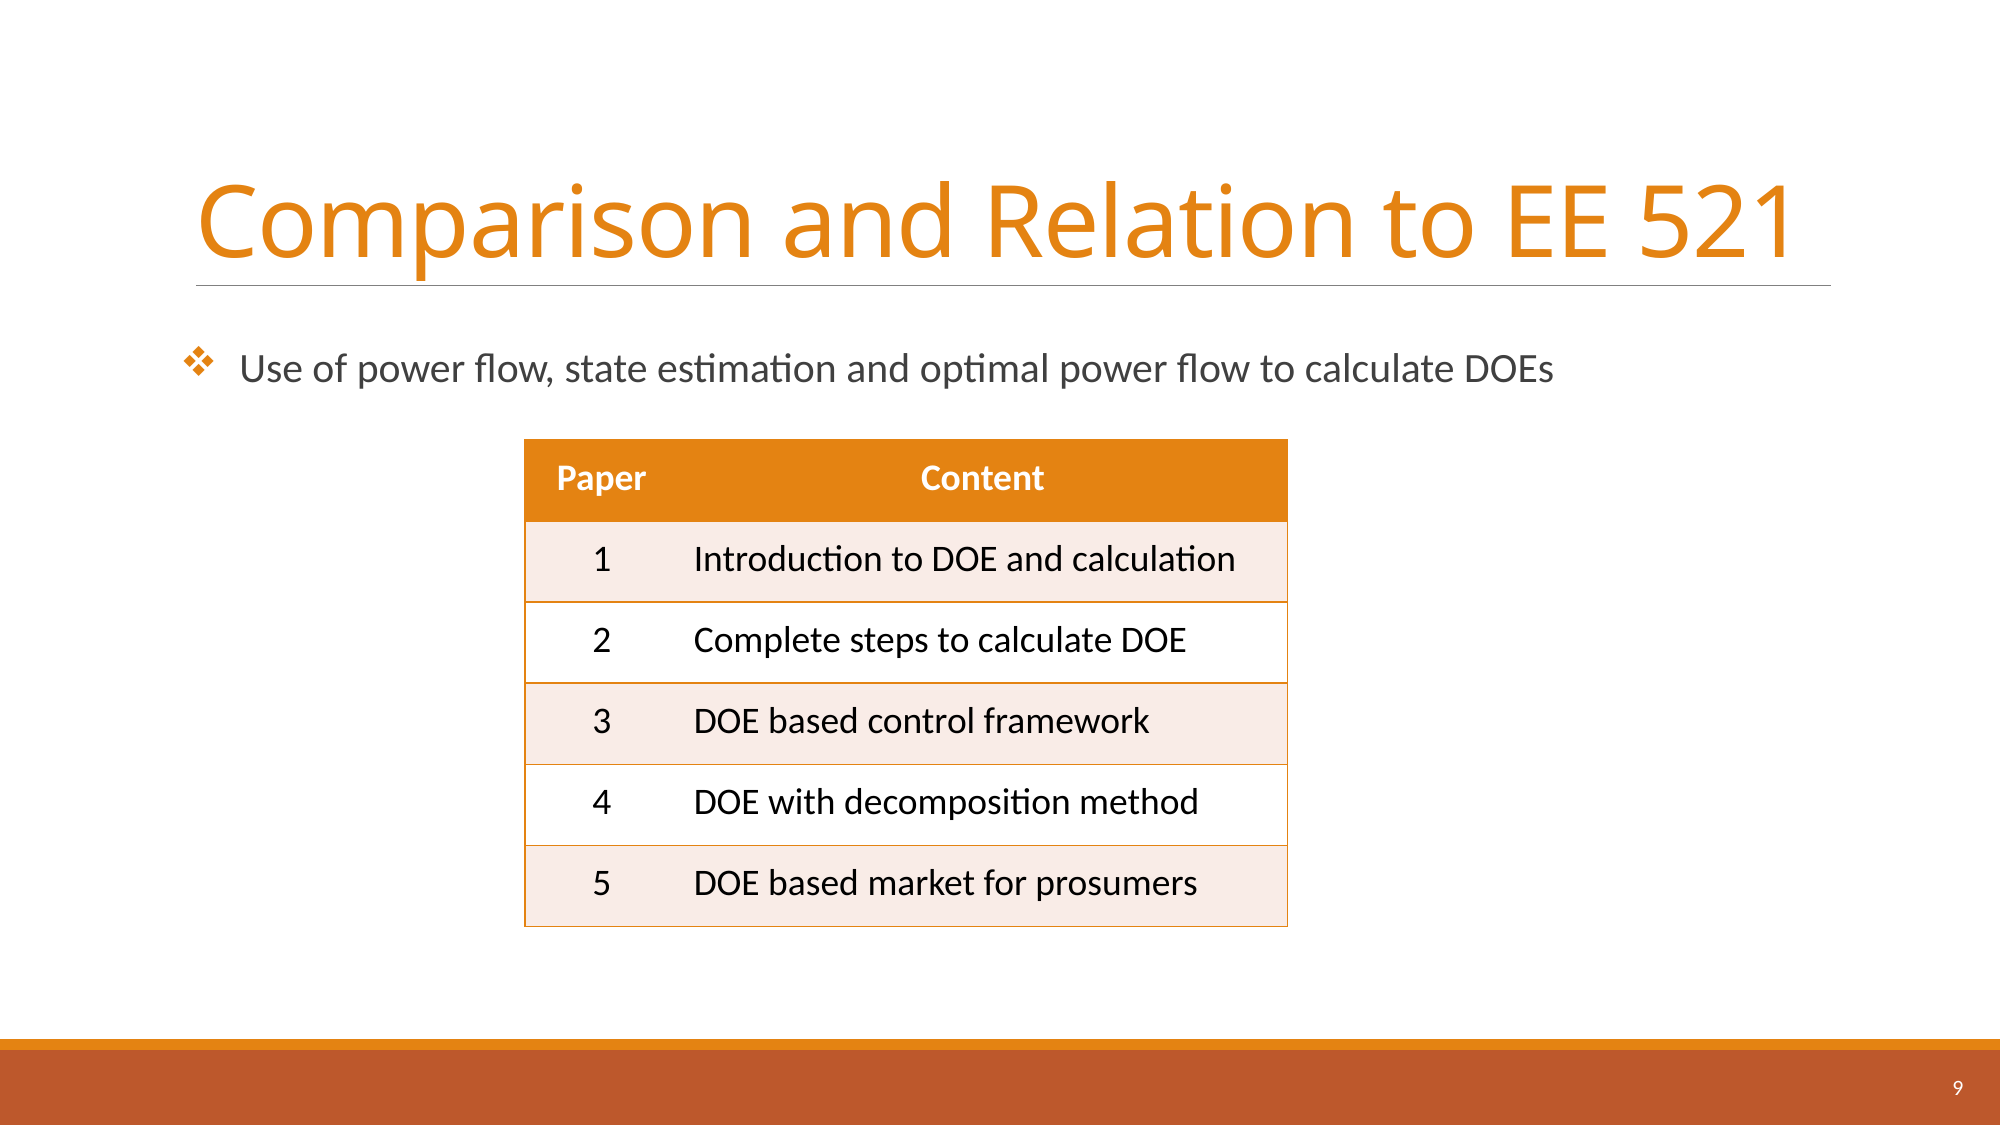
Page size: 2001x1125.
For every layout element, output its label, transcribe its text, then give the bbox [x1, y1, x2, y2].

slide_number 9 [1762, 1056, 1979, 1117]
table_cell Introduction to DOE and calculation [679, 522, 1287, 601]
table_cell 2 [526, 603, 679, 682]
table_header Content [679, 441, 1287, 520]
table_cell 3 [526, 684, 679, 764]
table_cell DOE with decomposition method [679, 765, 1287, 845]
table_cell 4 [526, 765, 679, 845]
table_cell DOE based control framework [679, 684, 1287, 764]
table_cell DOE based market for prosumers [679, 846, 1287, 926]
table_cell 5 [526, 846, 679, 926]
title Comparison and Relation to EE 521 [180, 47, 1830, 285]
table_header Paper [526, 441, 679, 520]
list Use of power flow, state estimation and optimal power flow to calculate DOEs [180, 338, 1830, 963]
table_cell Complete steps to calculate DOE [679, 603, 1287, 682]
table_cell 1 [526, 522, 679, 601]
